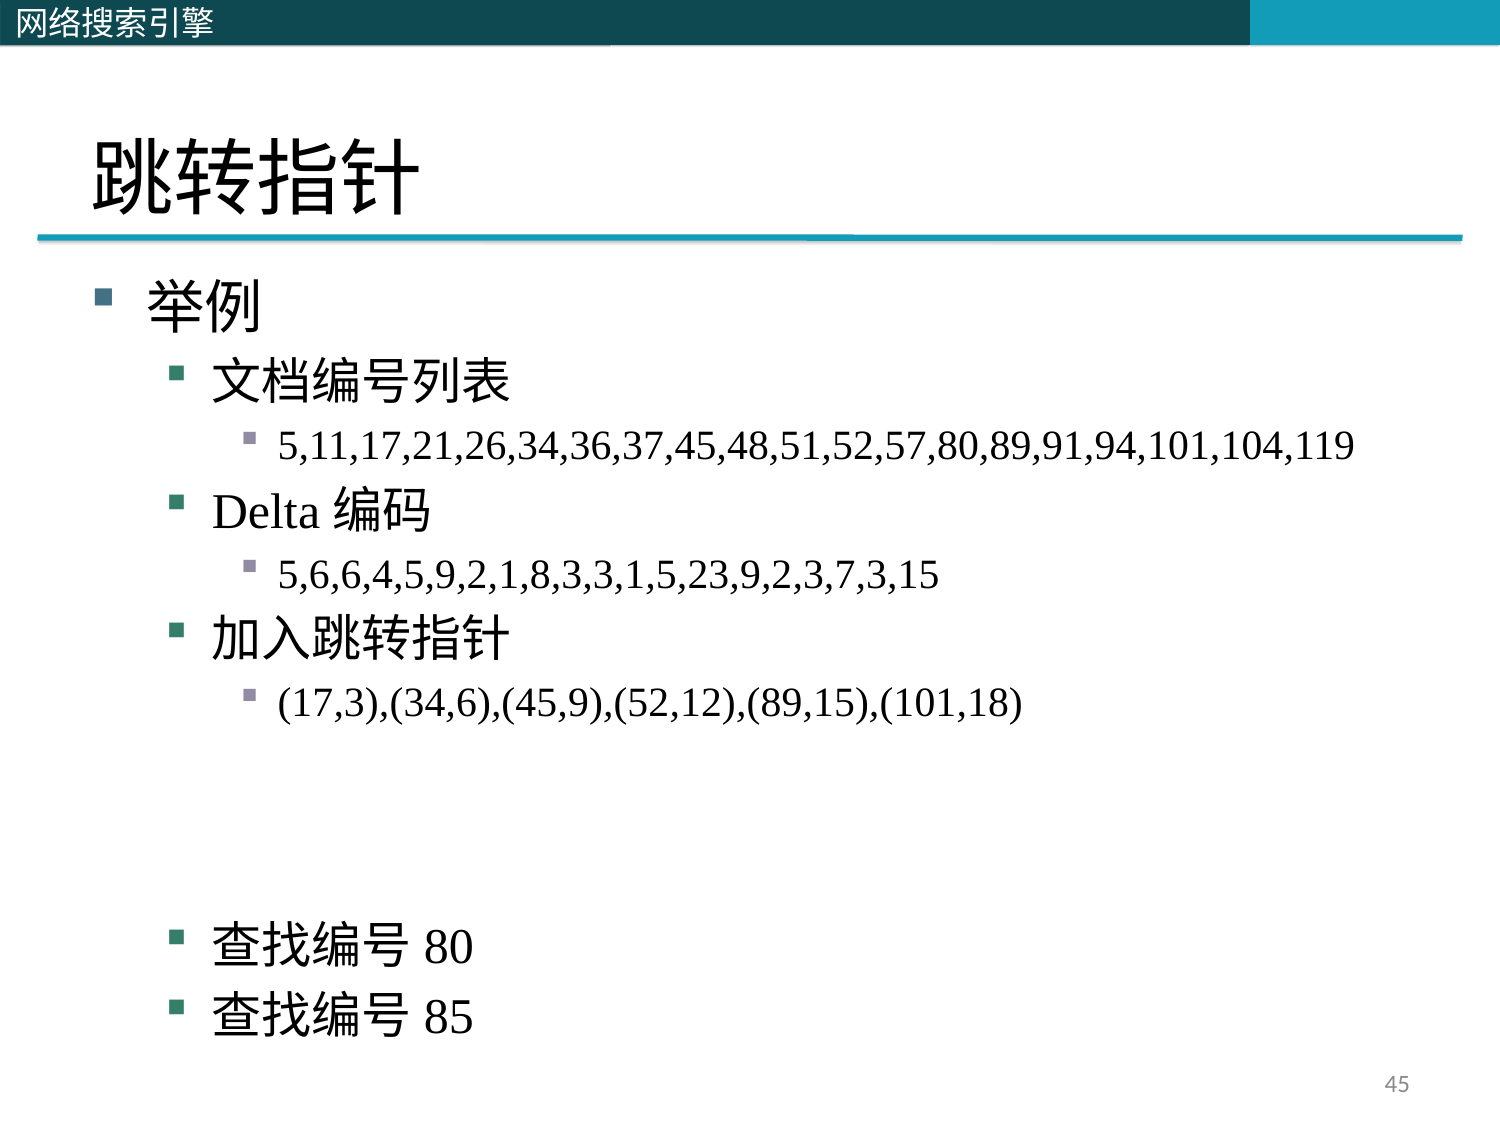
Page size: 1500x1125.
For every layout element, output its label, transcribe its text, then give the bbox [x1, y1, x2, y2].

slide_number 45 [1074, 1062, 1425, 1103]
list 举例 文档编号列表 5,11,17,21,26,34,36,37,45,48,51,52,57,80,89,91,94,101,104,119 Delta编码 5,6,6,4,5,9,2,1,8,3,3,1,5,23,9,2,3,7,3,15 加入跳转指针 (17,3),(34,6),(45,9),(52,12),(89,15),(101,18) 查找编号80 查找编号85 [74, 262, 1426, 1076]
title 跳转指针 [74, 44, 1426, 233]
